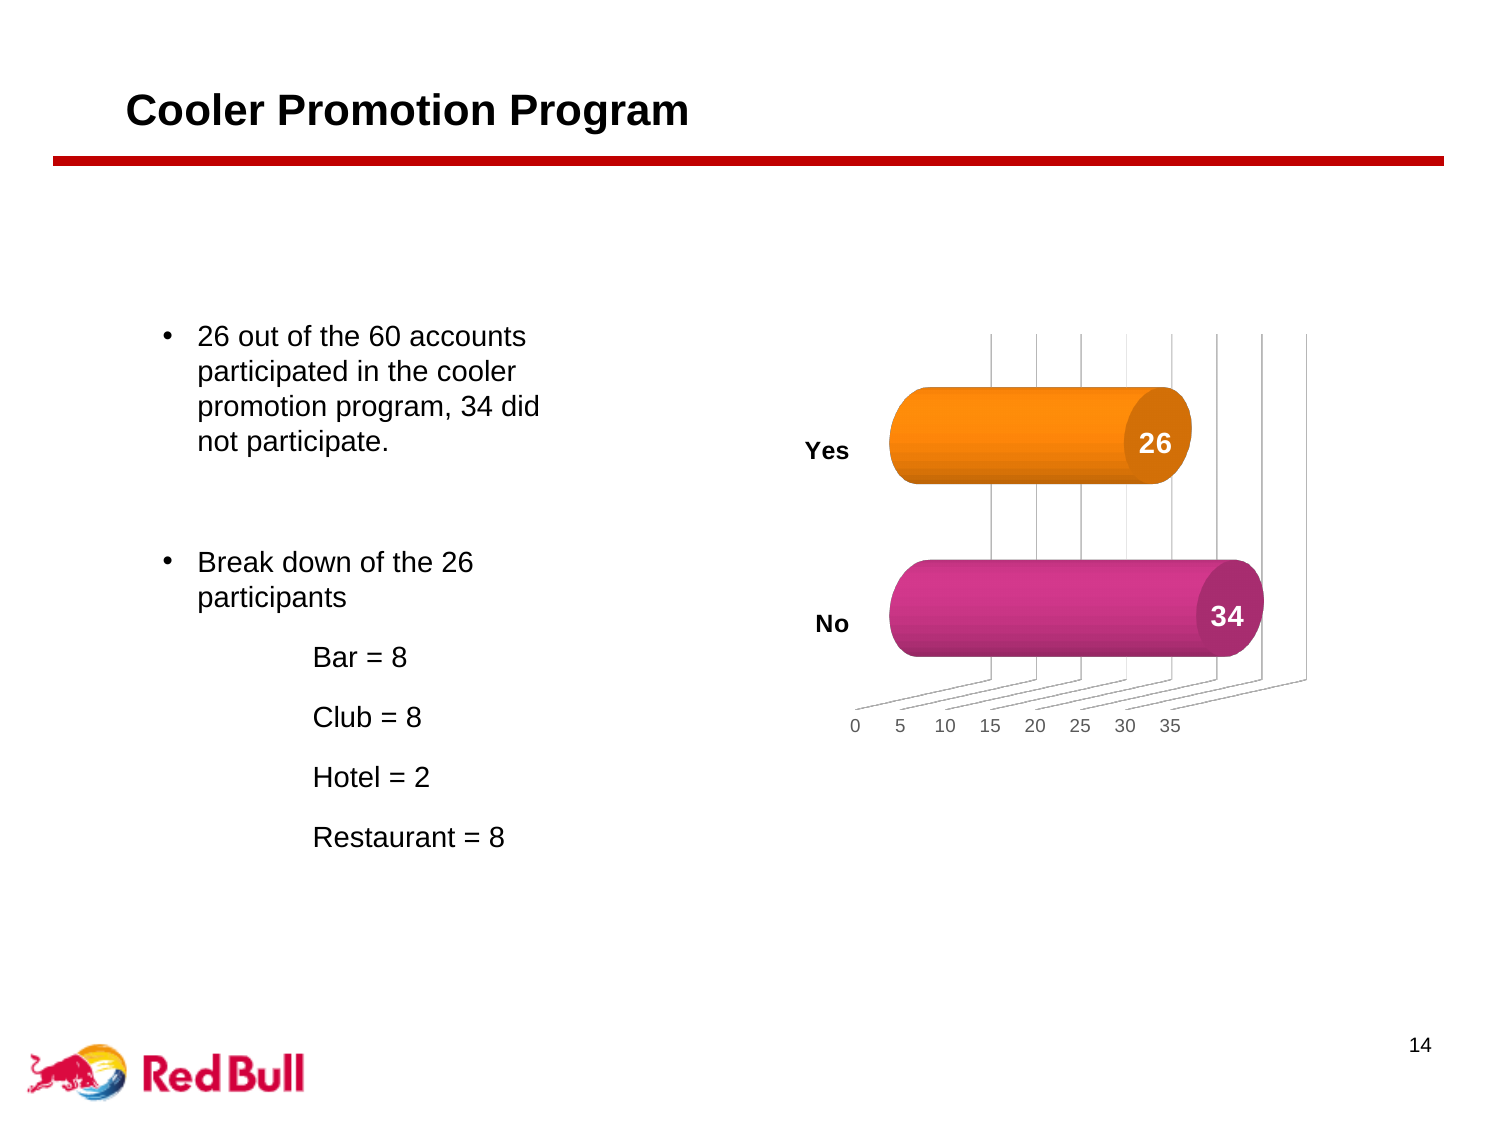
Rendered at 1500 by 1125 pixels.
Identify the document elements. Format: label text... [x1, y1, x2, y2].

picture [17, 1035, 312, 1108]
list 26 out of the 60 accounts participated in the cooler promotion program, 34 did not participate. Break down of the 26 participants Bar = 8 Club = 8 Hotel = 2 Restaurant = 8 [103, 249, 588, 876]
chart [714, 314, 1340, 771]
title Cooler Promotion Program [66, 42, 798, 142]
